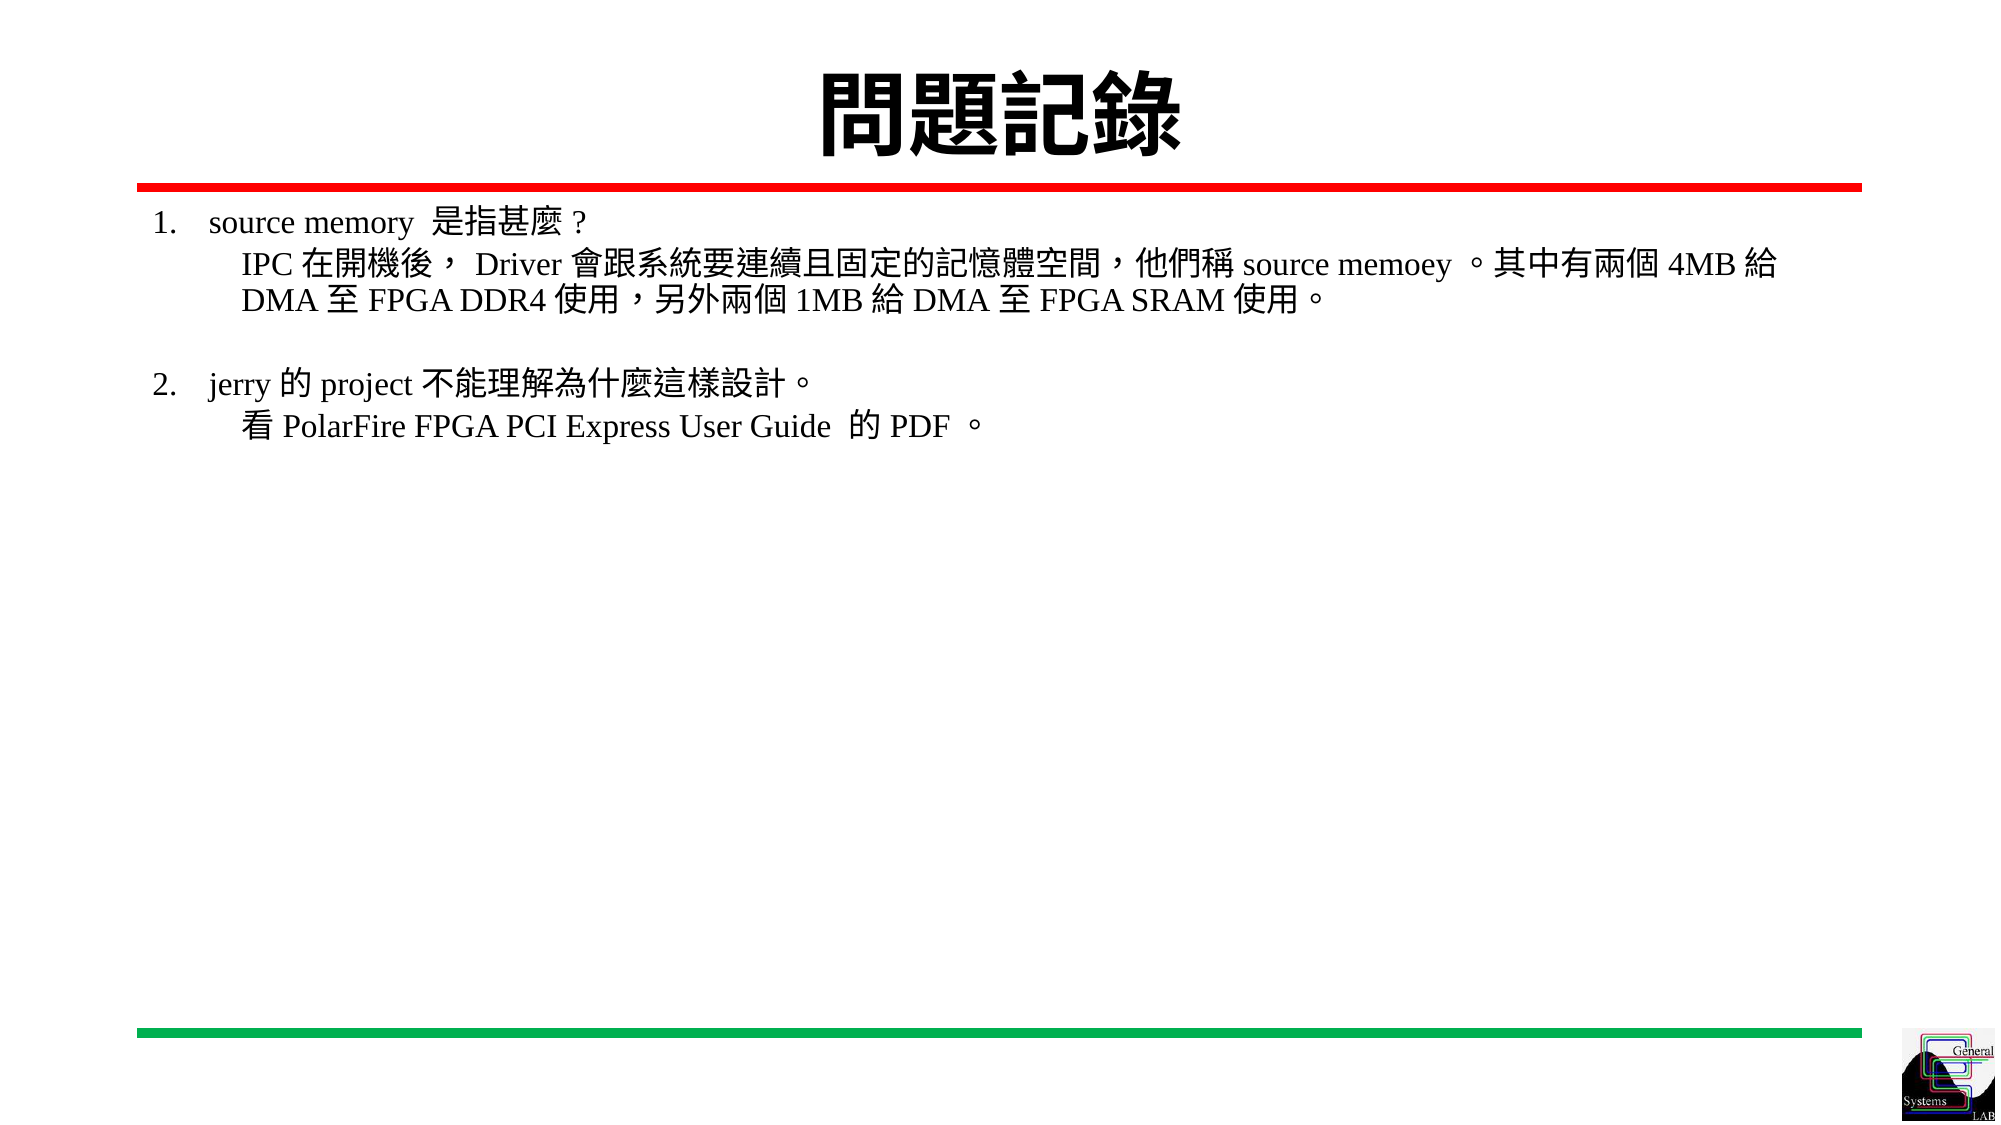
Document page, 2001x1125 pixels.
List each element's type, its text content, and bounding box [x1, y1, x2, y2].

picture [1902, 1028, 1995, 1121]
title 問題記錄 [137, 59, 1863, 178]
list source memory 是指甚麼? IPC在開機後，Driver會跟系統要連續且固定的記憶體空間，他們稱source memoey。其中有兩個4MB給DMA至FPGA DDR4使用，另外兩個1MB給DMA至FPGA SRAM使用。 jerry的project不能理解為什麼這樣設計。 看PolarFire FPGA PCI Express User Guide 的PDF。 [137, 197, 1863, 1024]
